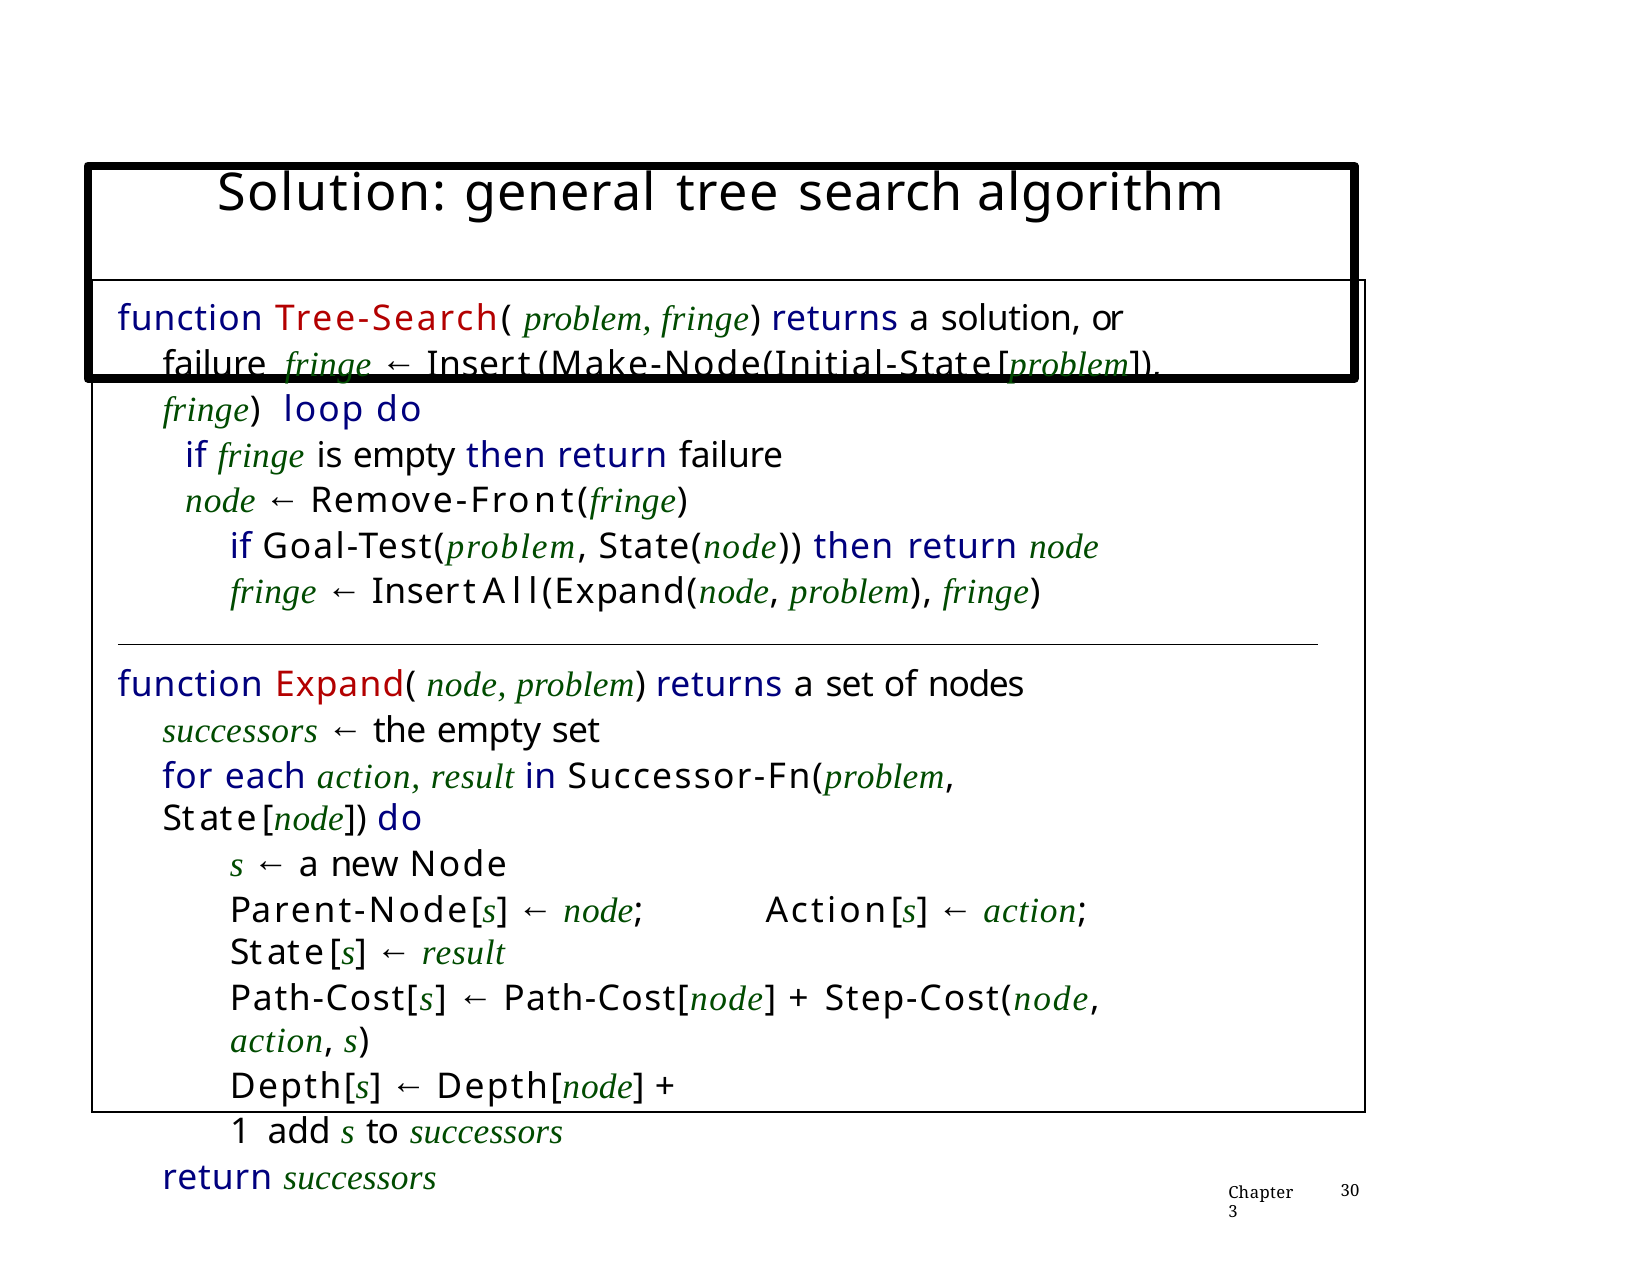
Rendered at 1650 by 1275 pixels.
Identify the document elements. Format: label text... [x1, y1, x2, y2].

footer Chapter 3 [1226, 1183, 1308, 1275]
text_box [89, 278, 1368, 1113]
slide_number 30 [1334, 1183, 1367, 1275]
text_box function Tree-Search( problem, fringe) returns a solution, or failure fringe ← Insert(Make-Node(Initial-State[problem]), fringe) loop do if fringe is empty then return failure node ← Remove-Front(fringe) if Goal-Test(problem, State(node)) then return node fringe ← InsertAll(Expand(node, problem), fringe) function Expand( node, problem) returns a set of nodes successors ← the empty set for each action, result in Successor-Fn(problem, State[node]) do s ← a new Node Parent-Node[s] ← node; Action[s] ← action; State[s] ← result Path-Cost[s] ← Path-Cost[node] + Step-Cost(node, action, s) Depth[s] ← Depth[node] + 1 add s to successors return successors [115, 1121, 1254, 1197]
title Solution: general tree search algorithm [87, 165, 1355, 279]
